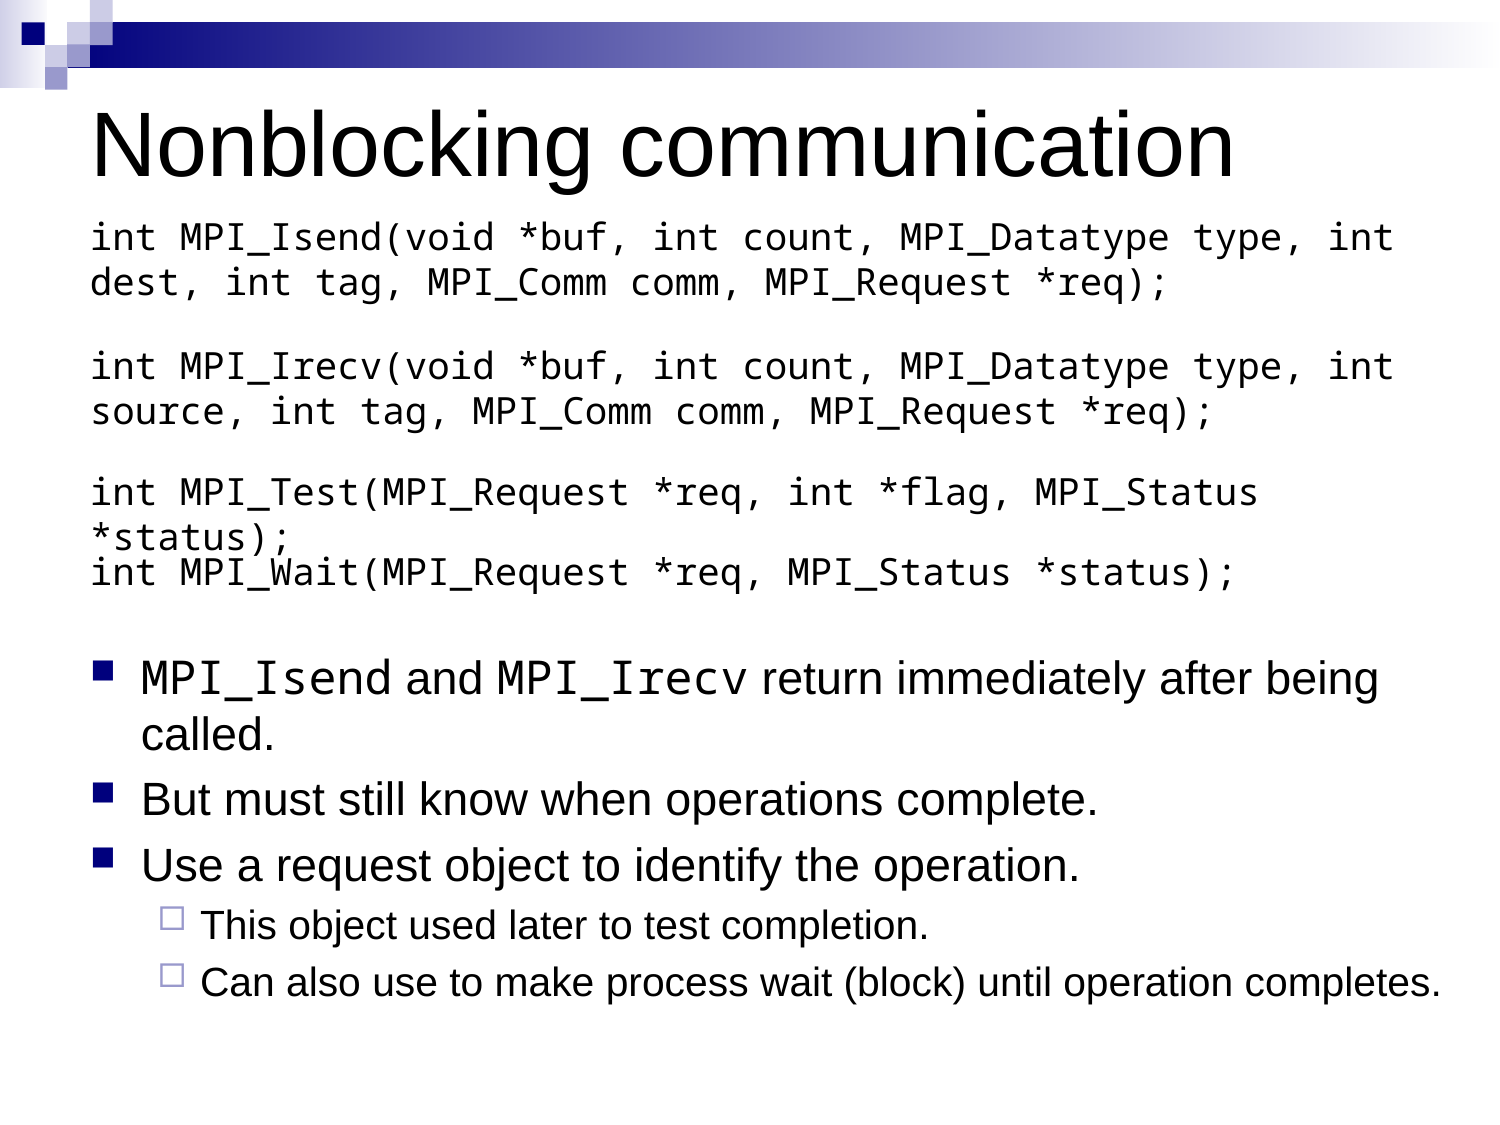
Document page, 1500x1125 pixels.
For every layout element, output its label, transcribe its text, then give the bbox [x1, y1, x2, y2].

text_box int MPI_Isend(void *buf, int count, MPI_Datatype type, int dest, int tag, MPI_Comm comm, MPI_Request *req); [75, 205, 1421, 311]
list MPI_Isend and MPI_Irecv return immediately after being called. But must still know when operations complete. Use a request object to identify the operation. This object used later to test completion. Can also use to make process wait (block) until operation completes. [75, 640, 1460, 1055]
text_box int MPI_Test(MPI_Request *req, int *flag, MPI_Status *status); [75, 460, 1421, 540]
text_box int MPI_Wait(MPI_Request *req, MPI_Status *status); [75, 540, 1421, 601]
title Nonblocking communication [75, 75, 1425, 205]
text_box int MPI_Irecv(void *buf, int count, MPI_Datatype type, int source, int tag, MPI_Comm comm, MPI_Request *req); [75, 334, 1442, 440]
